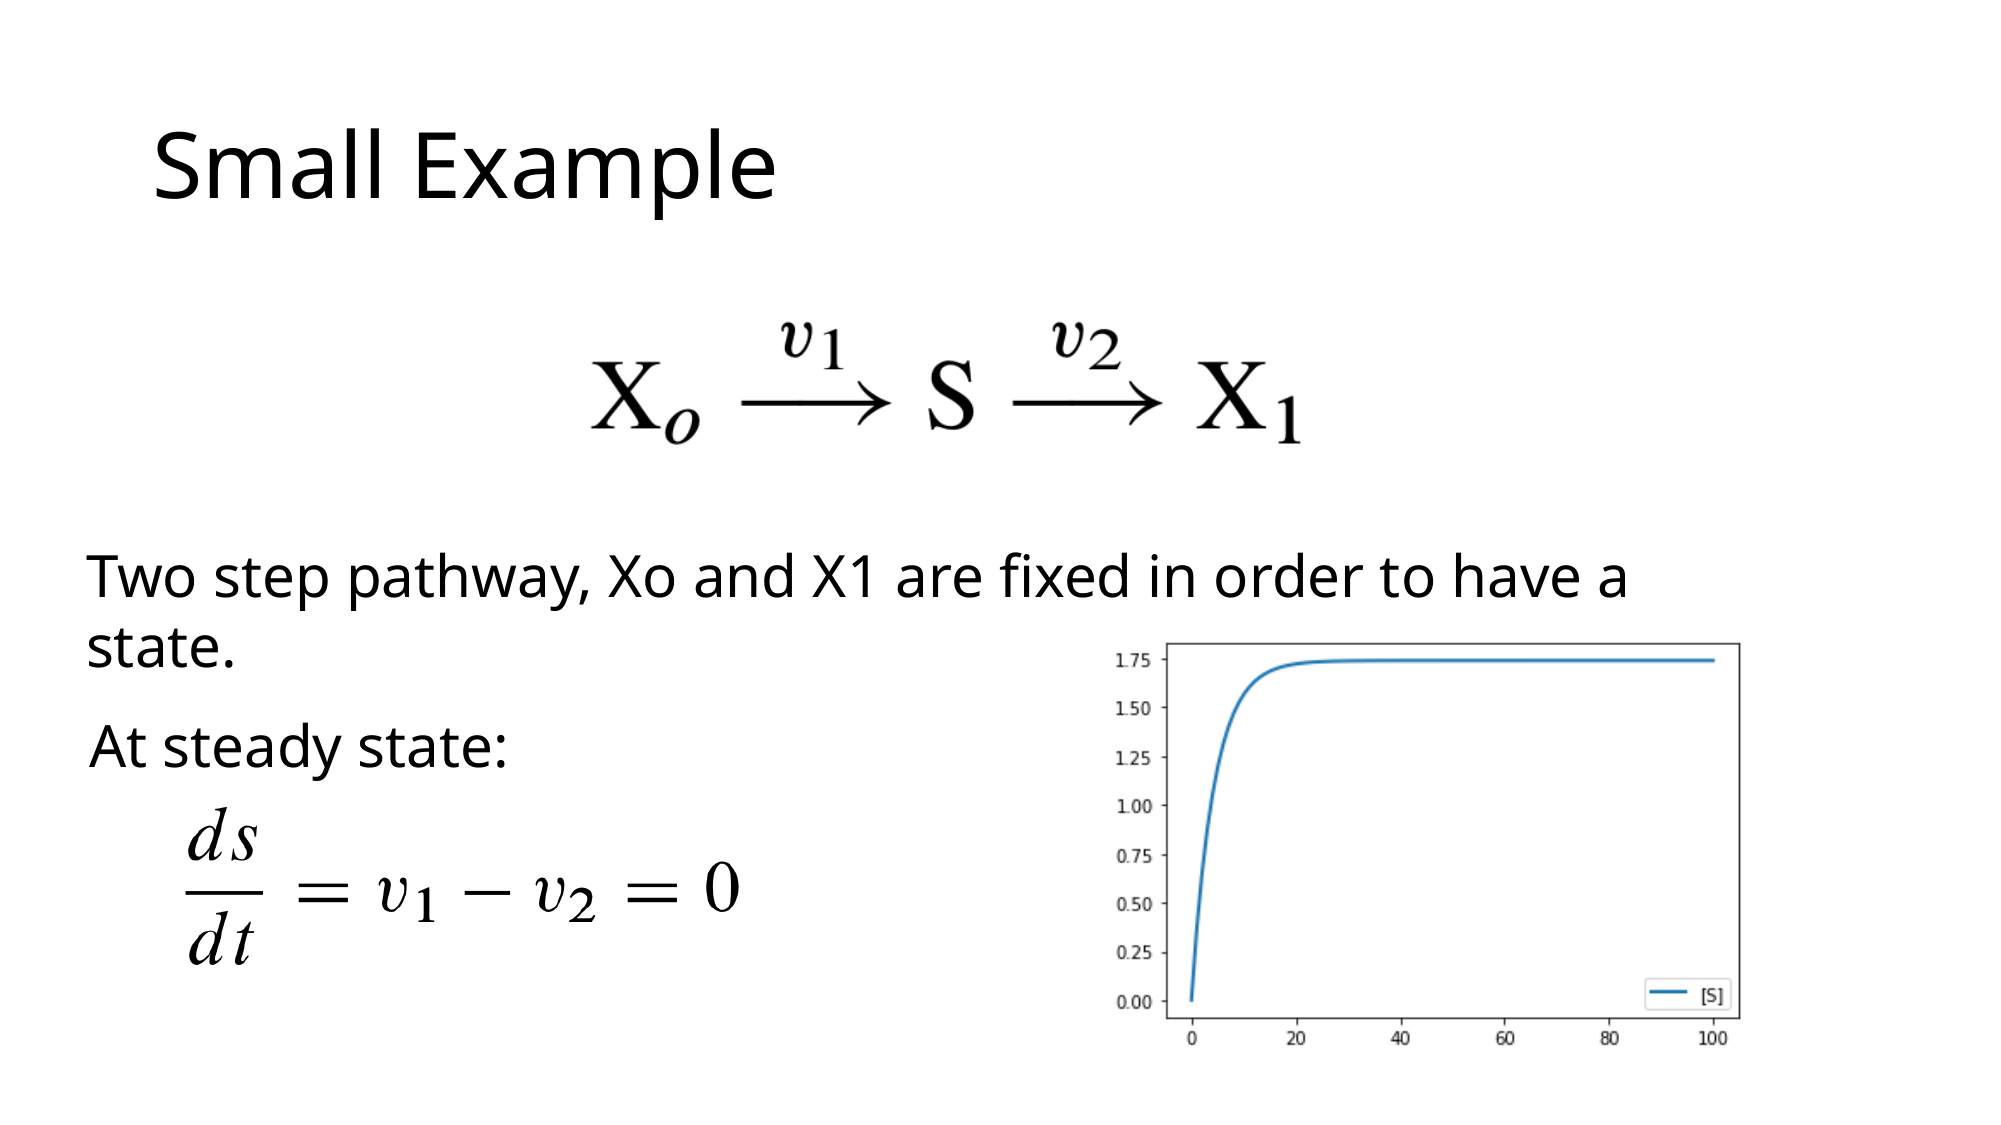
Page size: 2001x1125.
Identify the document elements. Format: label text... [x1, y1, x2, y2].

text_box At steady state: [74, 701, 524, 787]
picture [524, 264, 1334, 505]
picture [128, 789, 777, 1004]
title Small Example [137, 59, 1863, 278]
picture [1103, 633, 1752, 1059]
text_box Two step pathway, Xo and X1 are fixed in order to have a state. [71, 531, 1776, 757]
